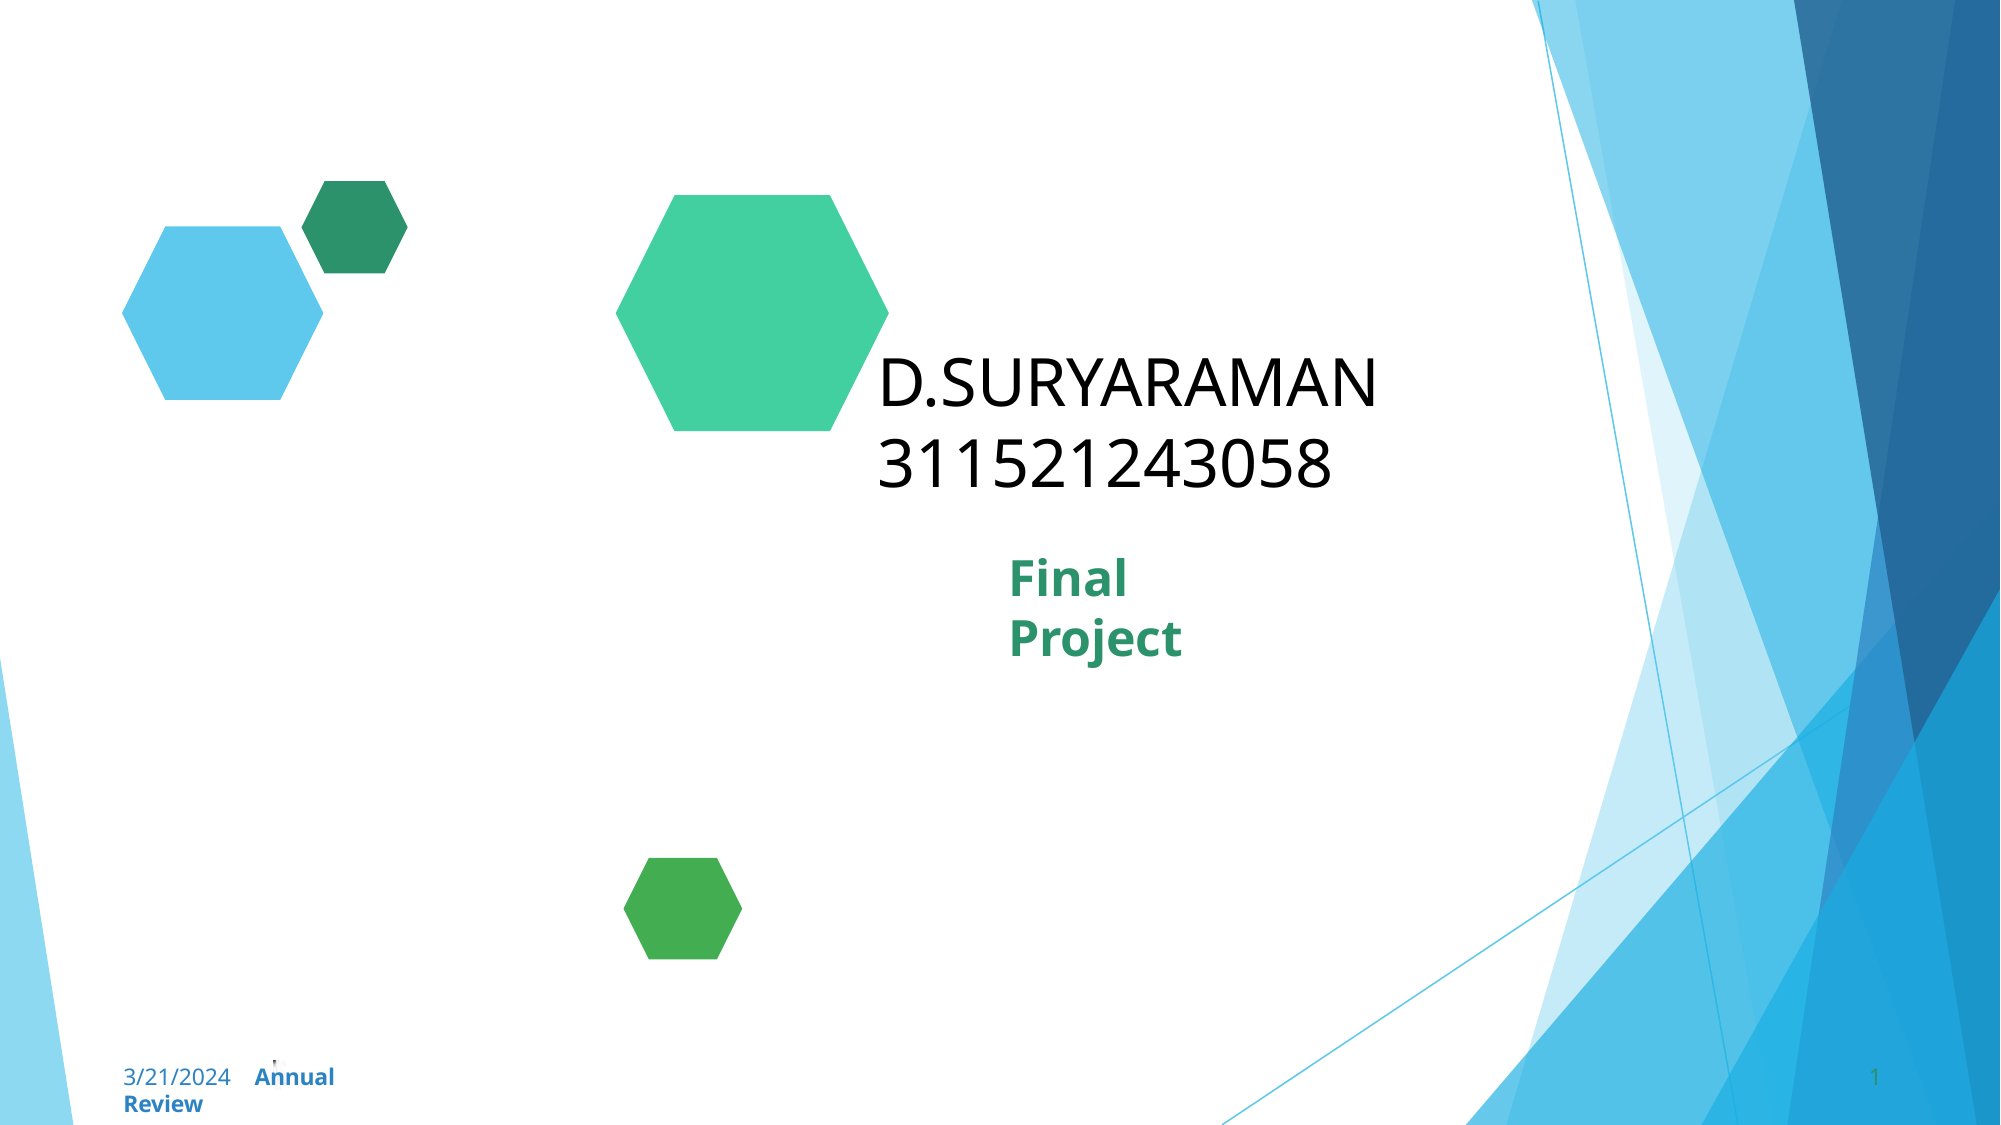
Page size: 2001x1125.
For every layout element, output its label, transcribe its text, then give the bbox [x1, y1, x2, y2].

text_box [1220, 0, 2000, 1125]
picture [273, 1060, 287, 1091]
text_box Final Project [1006, 544, 1215, 667]
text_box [121, 180, 408, 401]
text_box [623, 857, 743, 960]
text_box [615, 195, 889, 432]
text_box 3/21/2024 Annual Review [121, 1061, 411, 1118]
text_box [0, 657, 74, 1125]
title D.SURYARAMAN 311521243058 [875, 337, 1215, 526]
